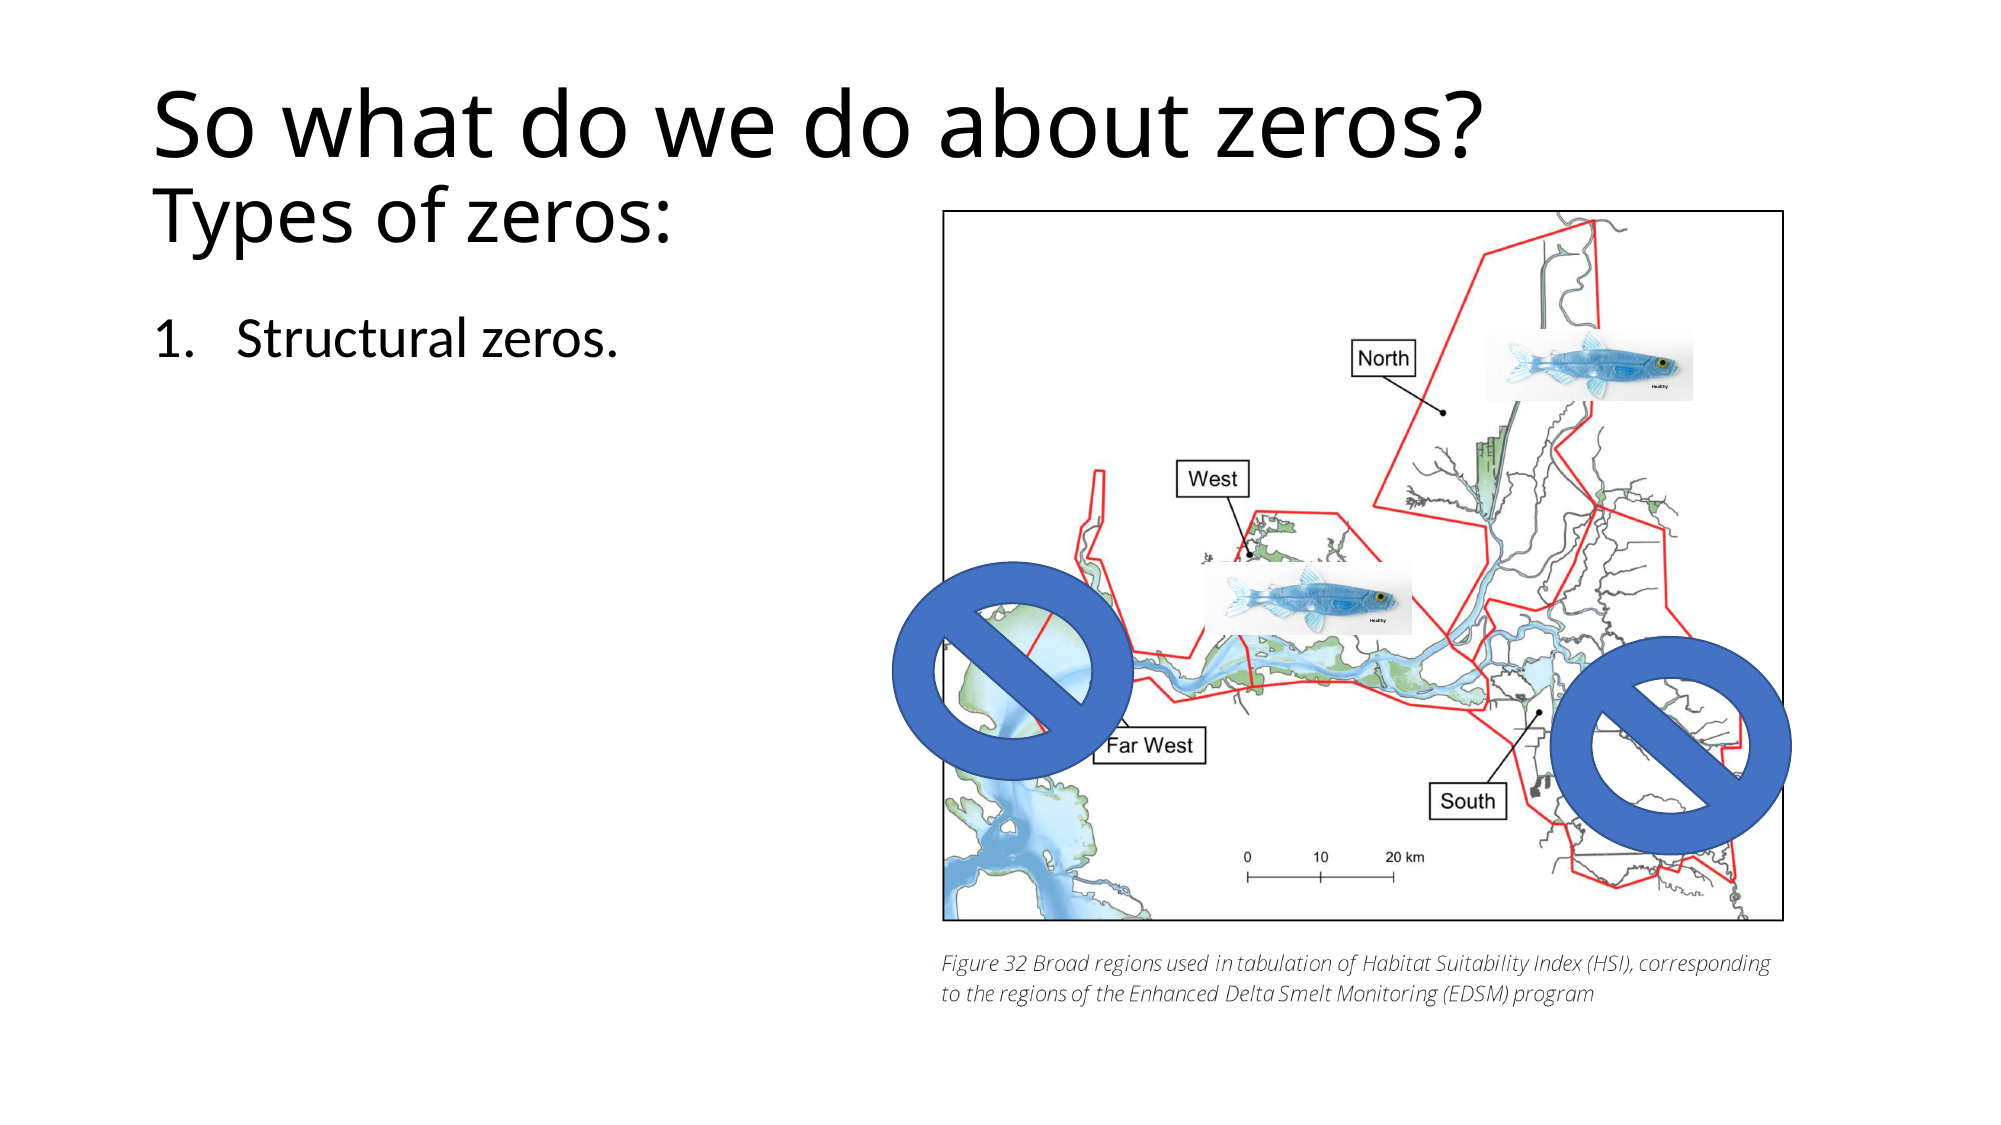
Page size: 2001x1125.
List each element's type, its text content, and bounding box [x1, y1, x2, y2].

list Structural zeros. [137, 299, 892, 1014]
text_box [891, 605, 916, 737]
title So what do we do about zeros? Types of zeros: [137, 59, 1863, 278]
picture [916, 197, 1812, 1014]
